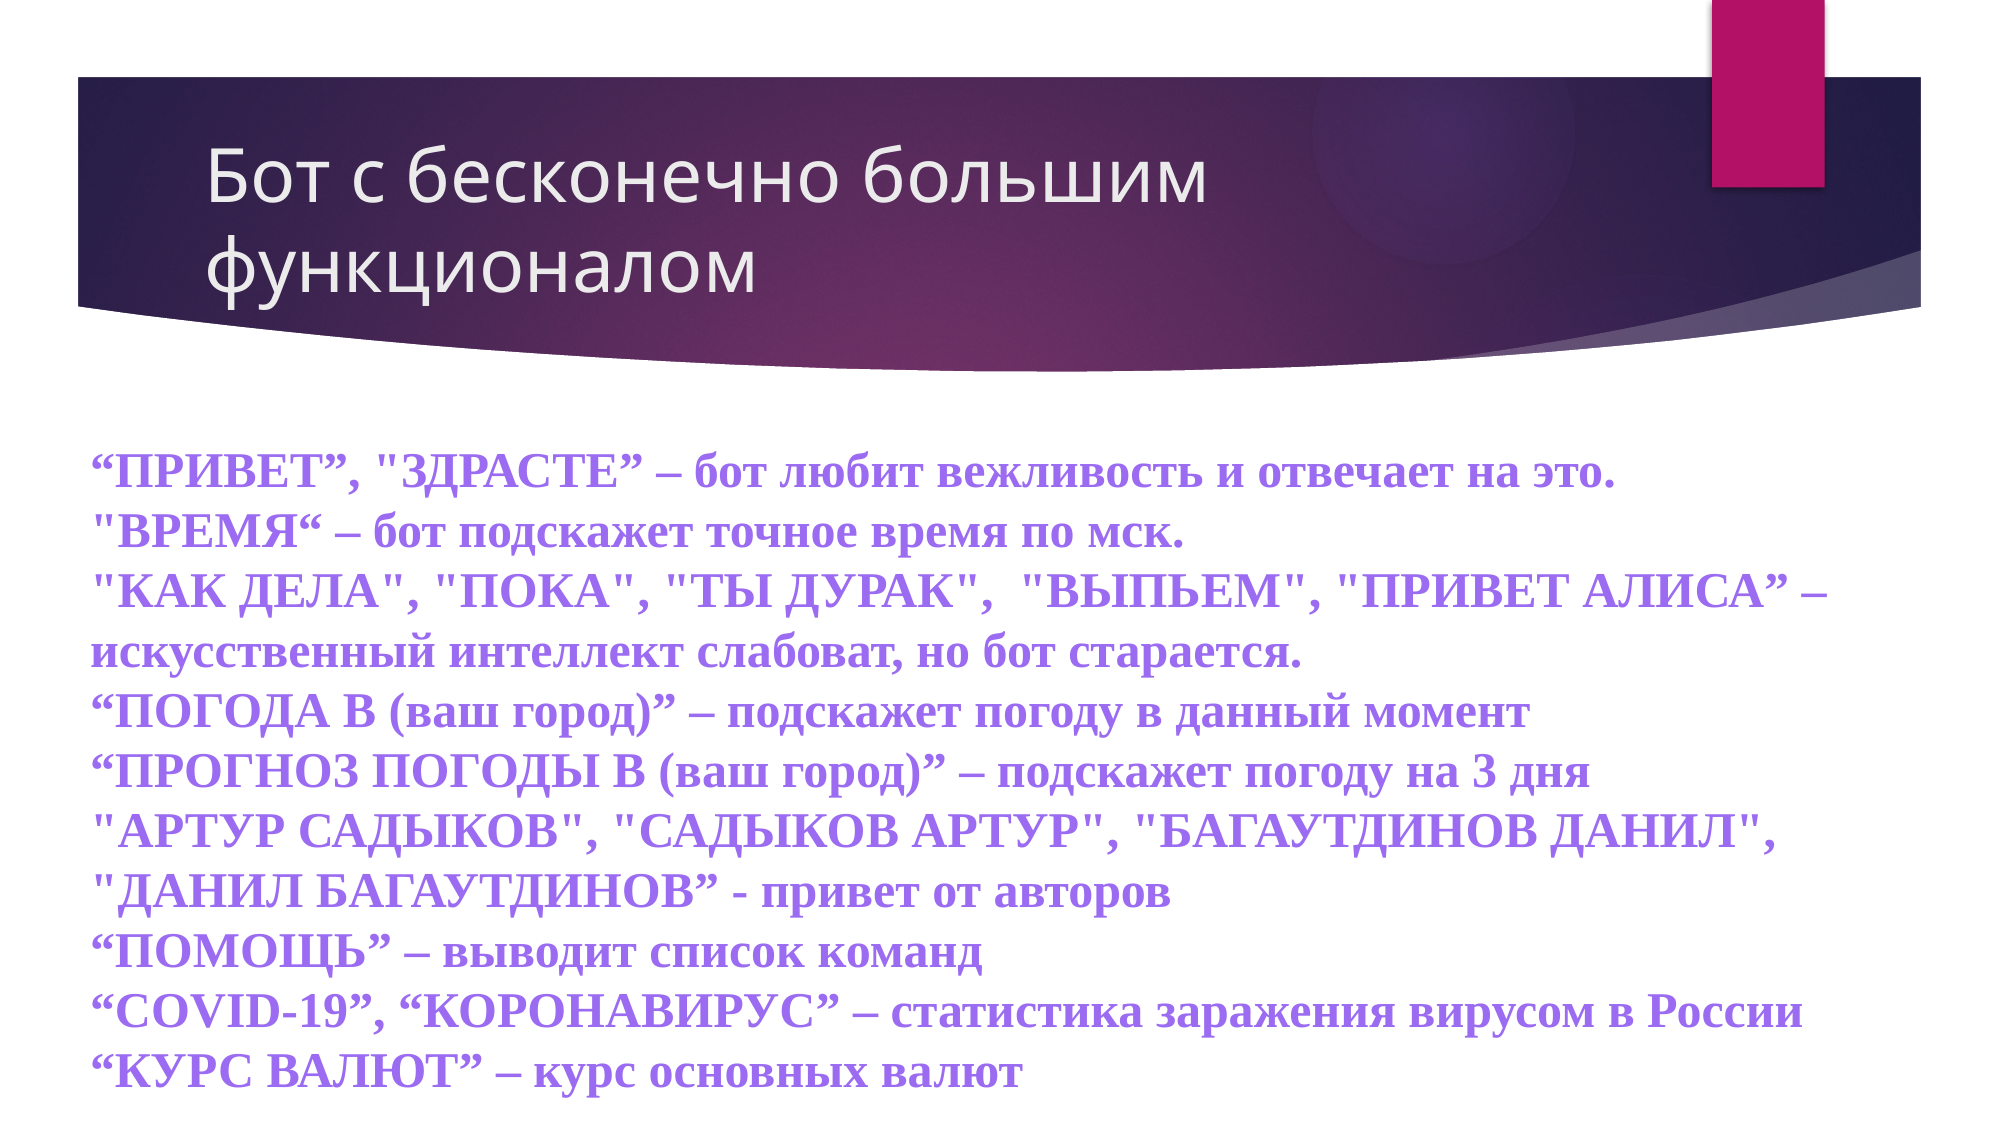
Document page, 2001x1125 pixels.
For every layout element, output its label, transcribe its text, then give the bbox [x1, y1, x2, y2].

text_box “ПРИВЕТ”, "ЗДРАСТЕ” – бот любит вежливость и отвечает на это. "ВРЕМЯ“ – бот подскажет точное время по мск. "КАК ДЕЛА", "ПОКА", "ТЫ ДУРАК", "ВЫПЬЕМ", "ПРИВЕТ АЛИСА” – искусственный интеллект слабоват, но бот старается. “ПОГОДА В (ваш город)” – подскажет погоду в данный момент “ПРОГНОЗ ПОГОДЫ В (ваш город)” – подскажет погоду на 3 дня "АРТУР САДЫКОВ", "САДЫКОВ АРТУР", "БАГАУТДИНОВ ДАНИЛ", "ДАНИЛ БАГАУТДИНОВ” - привет от авторов “ПОМОЩЬ” – выводит список команд “COVID-19”, “КОРОНАВИРУС” – статистика заражения вирусом в России “КУРС ВАЛЮТ” – курс основных валют [74, 430, 1935, 1106]
title Бот с бесконечно большим функционалом [189, 159, 1627, 276]
